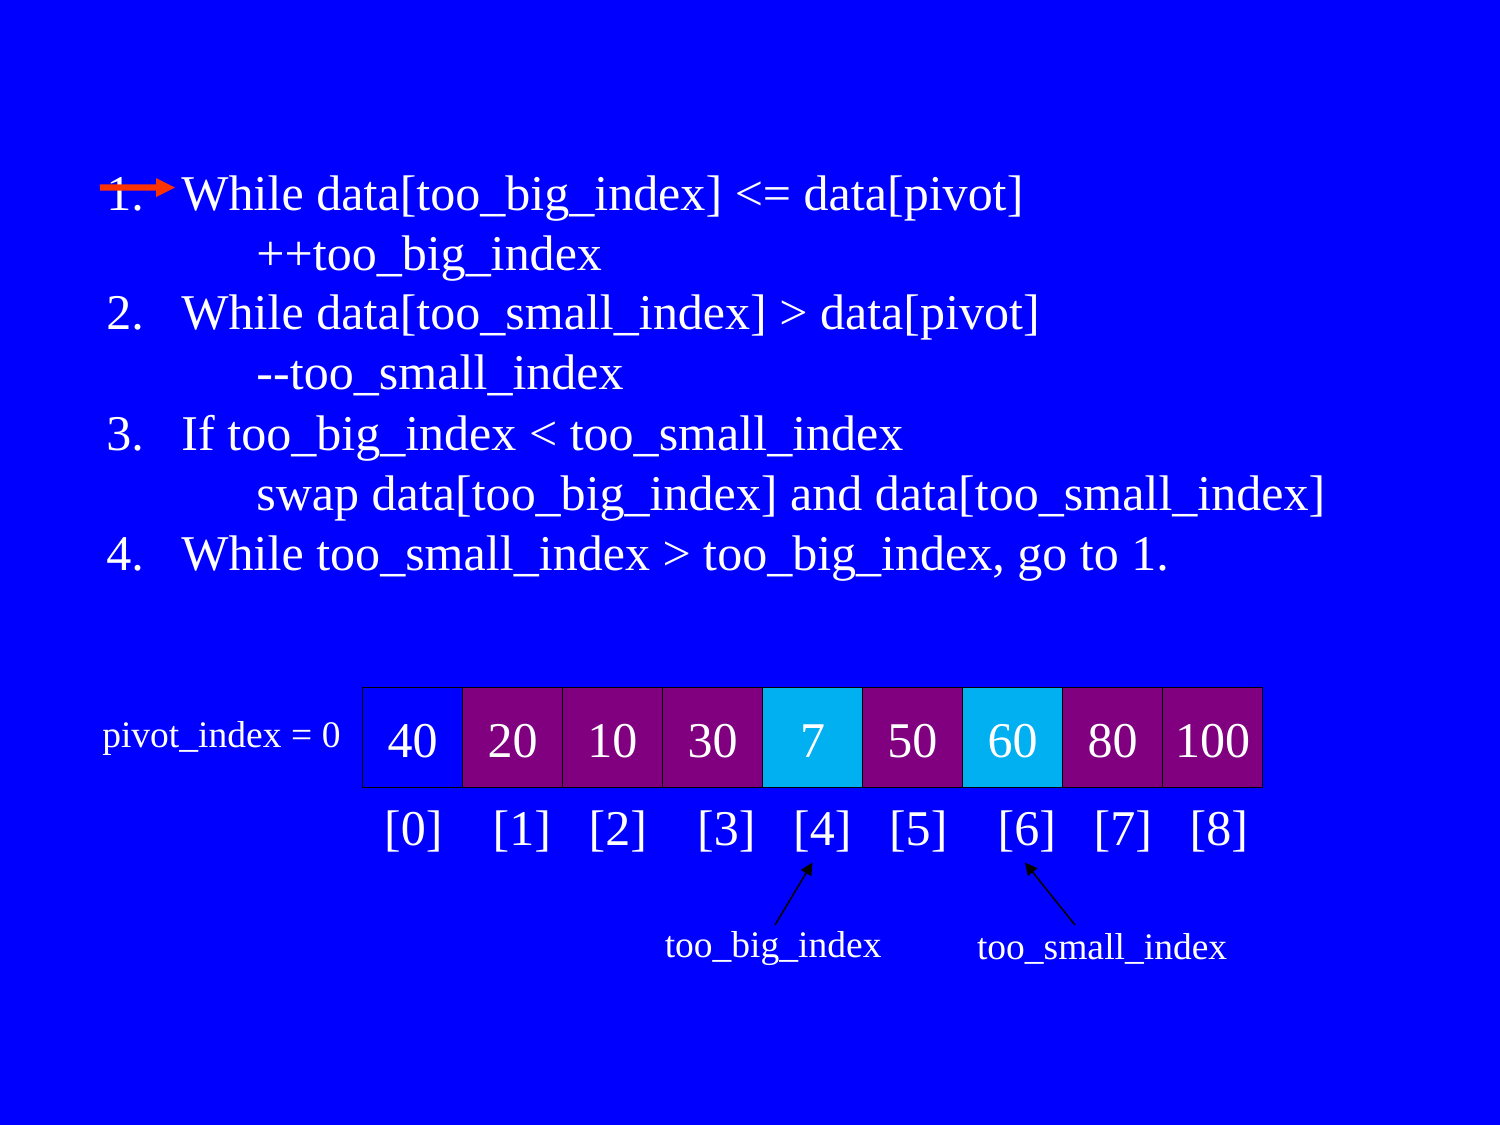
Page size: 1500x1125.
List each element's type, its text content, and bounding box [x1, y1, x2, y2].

text_box [0] [1] [2] [3] [4] [5] [6] [7] [8] [369, 787, 1263, 863]
text_box too_small_index [962, 914, 1313, 975]
text_box 60 [962, 687, 1062, 787]
text_box [1024, 862, 1076, 926]
text_box 50 [862, 687, 962, 787]
text_box 30 [662, 687, 762, 787]
text_box [774, 862, 813, 926]
text_box 7 [762, 687, 862, 787]
text_box pivot_index = 0 [87, 702, 356, 763]
text_box 80 [1062, 687, 1162, 787]
text_box 40 [362, 687, 462, 788]
text_box 100 [1162, 687, 1263, 787]
text_box [99, 181, 175, 194]
text_box 20 [462, 687, 562, 787]
text_box too_big_index [649, 912, 1065, 973]
text_box While data[too_big_index] <= data[pivot] ++too_big_index While data[too_small_index] > data[pivot] --too_small_index If too_big_index < too_small_index swap data[too_big_index] and data[too_small_index] While too_small_index > too_big_index, go to 1. [91, 152, 1491, 768]
text_box 10 [562, 687, 662, 787]
